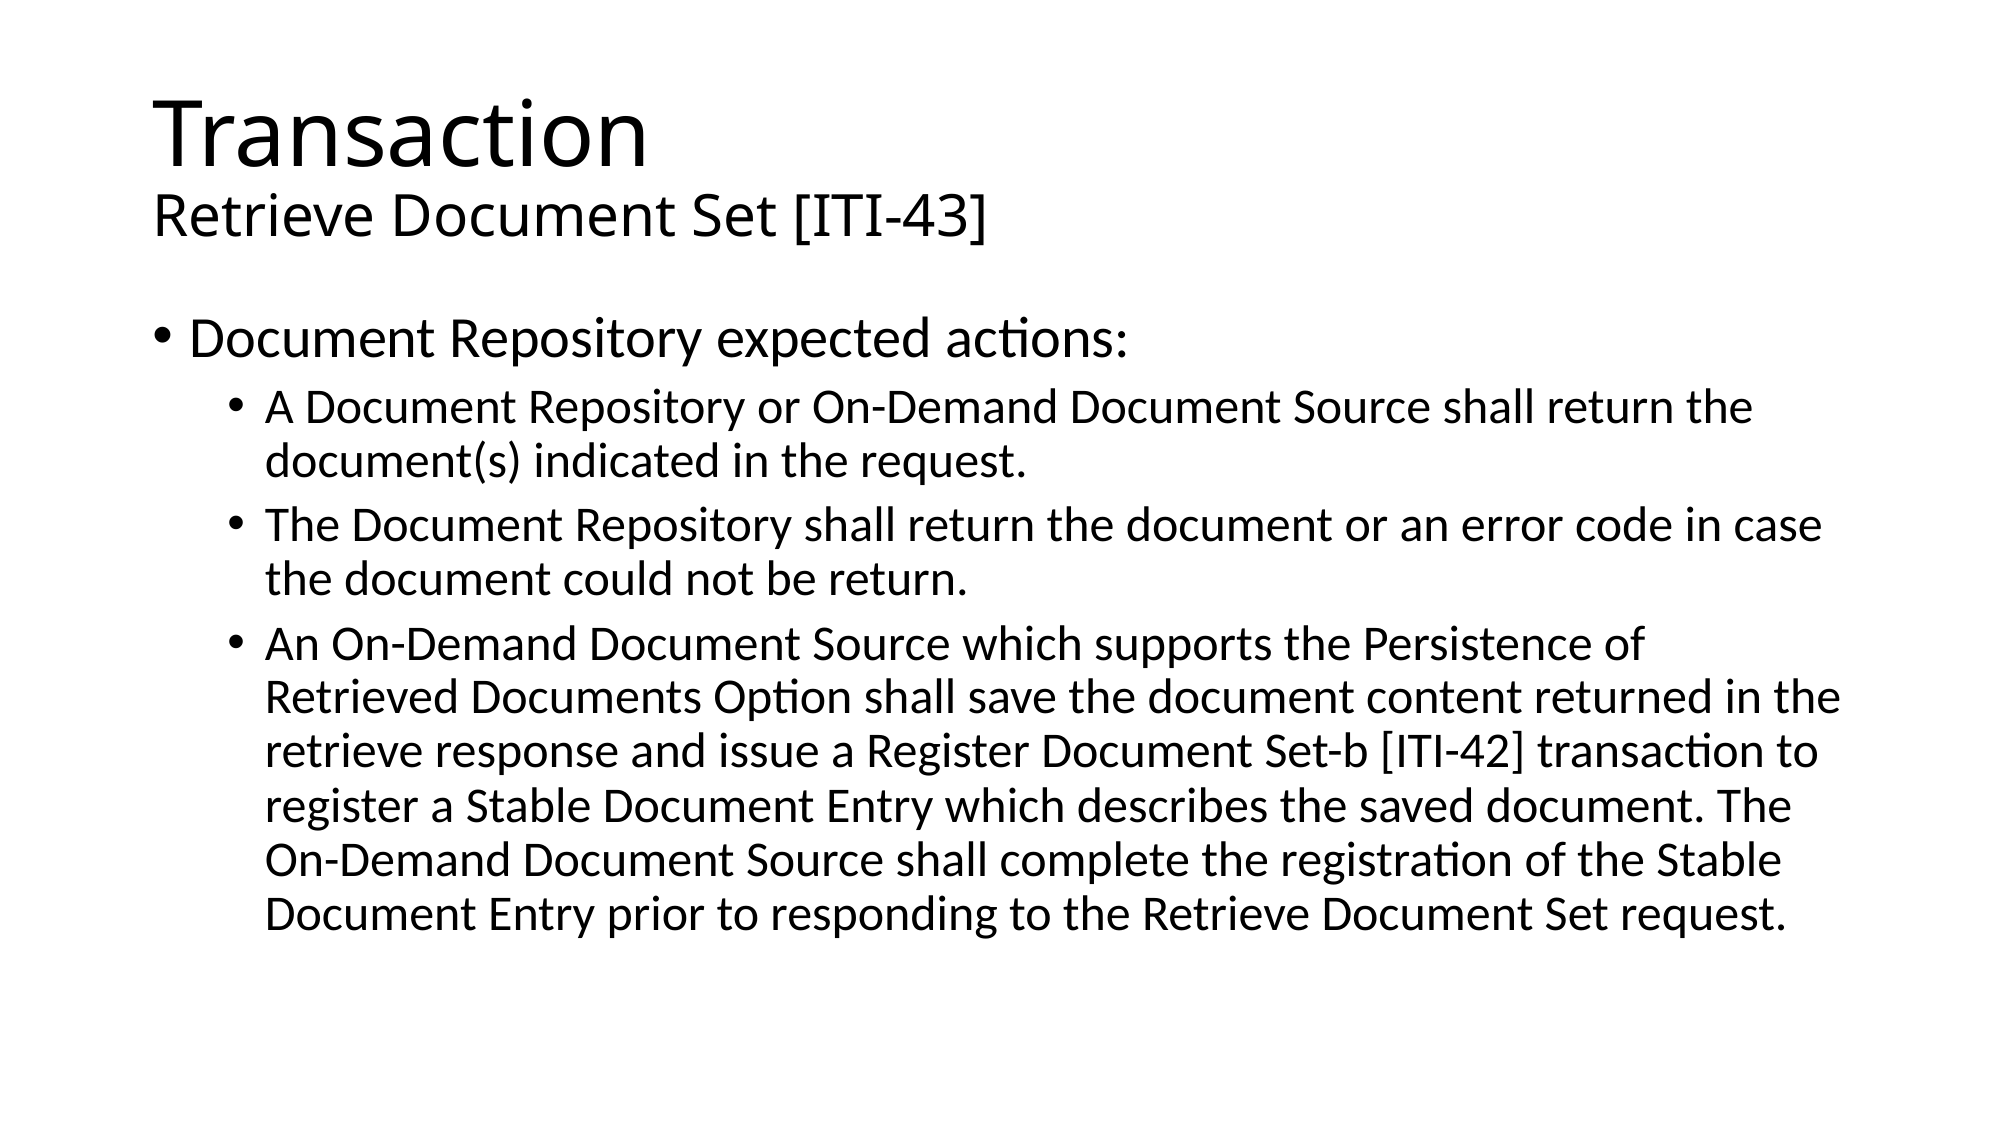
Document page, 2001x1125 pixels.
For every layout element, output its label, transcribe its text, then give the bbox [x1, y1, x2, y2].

list Document Repository expected actions: A Document Repository or On-Demand Document Source shall return the document(s) indicated in the request. The Document Repository shall return the document or an error code in case the document could not be return. An On-Demand Document Source which supports the Persistence of Retrieved Documents Option shall save the document content returned in the retrieve response and issue a Register Document Set-b [ITI-42] transaction to register a Stable Document Entry which describes the saved document. The On-Demand Document Source shall complete the registration of the Stable Document Entry prior to responding to the Retrieve Document Set request. [137, 299, 1863, 1014]
title Transaction Retrieve Document Set [ITI-43] [137, 59, 1863, 278]
